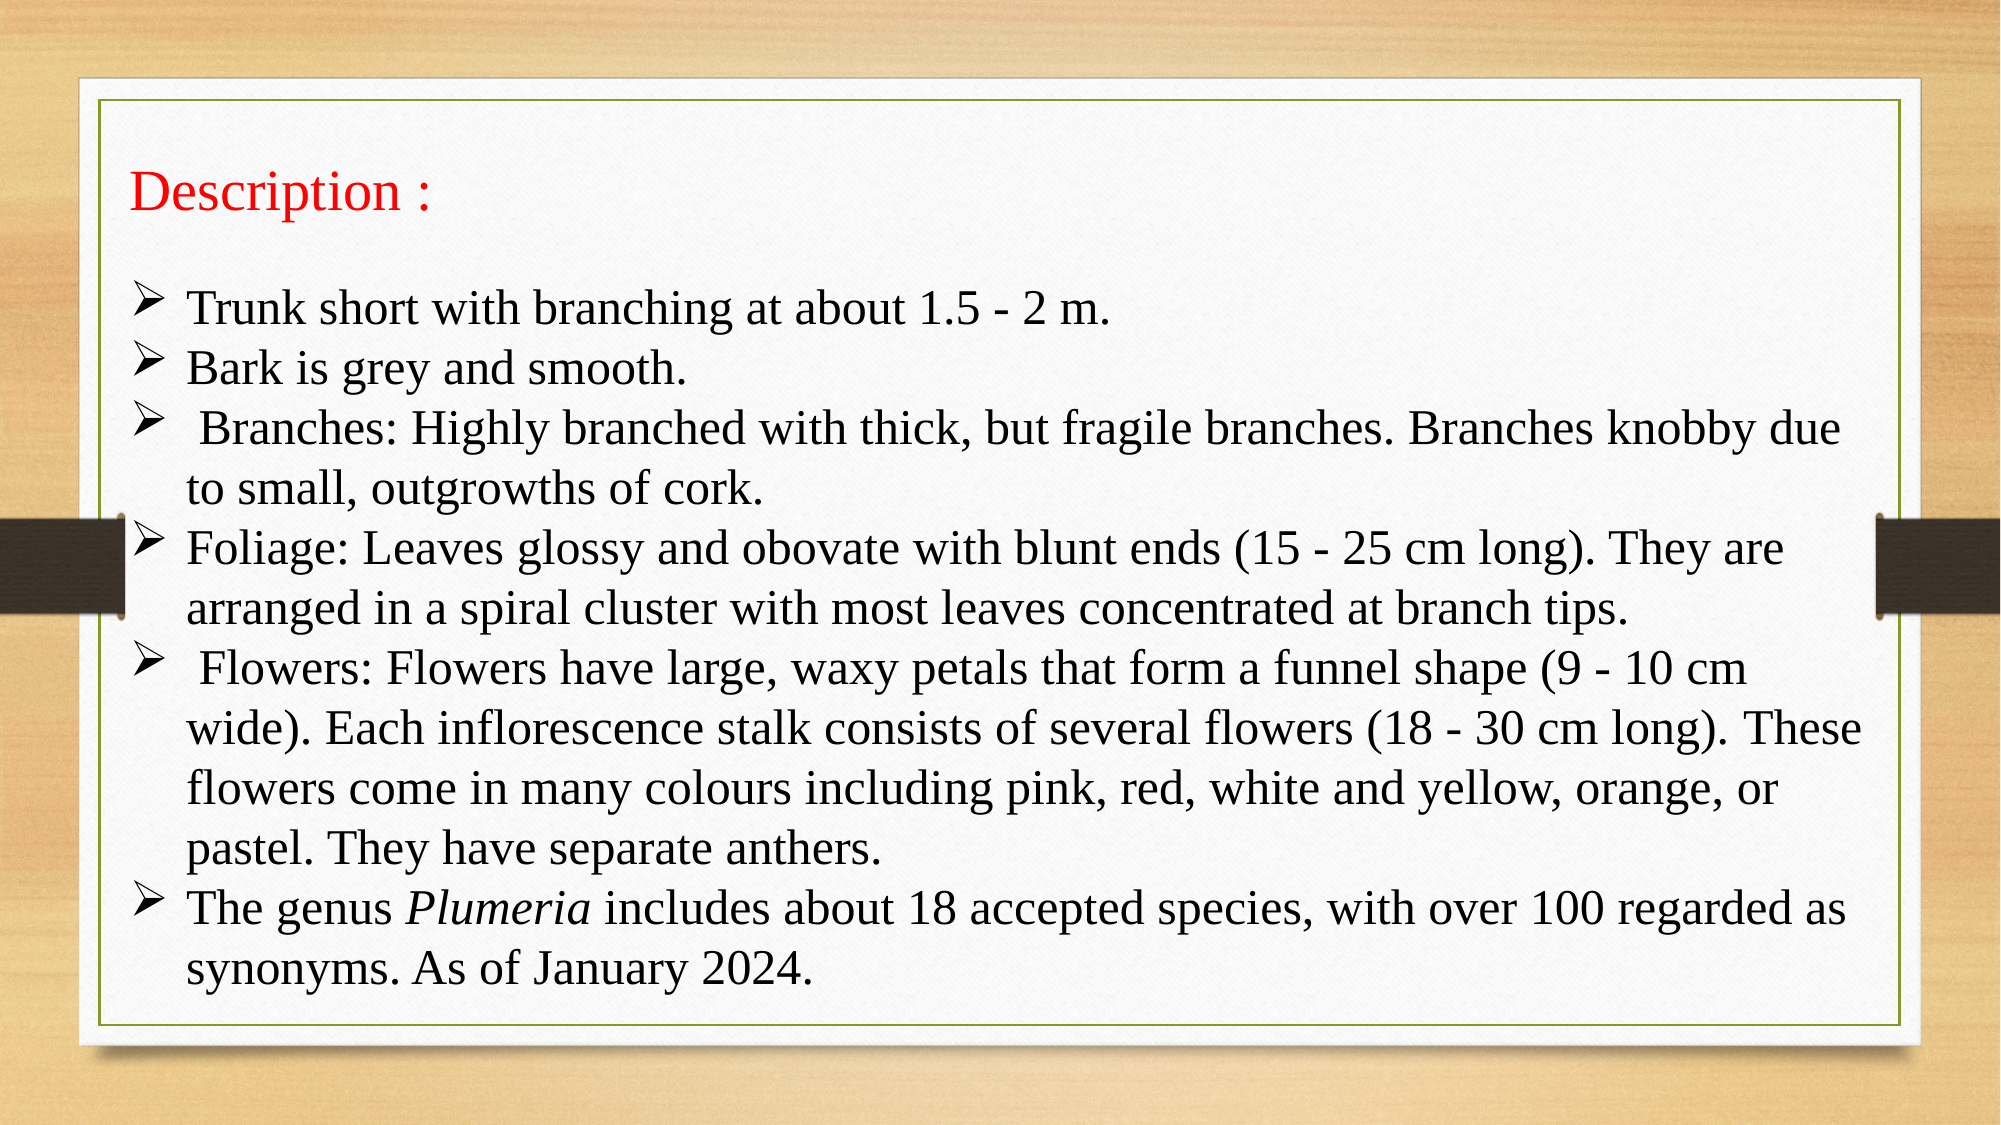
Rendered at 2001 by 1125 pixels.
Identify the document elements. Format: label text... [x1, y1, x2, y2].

text_box Description : [114, 144, 1159, 230]
picture [0, 0, 2001, 1125]
text_box Trunk short with branching at about 1.5 - 2 m. Bark is grey and smooth. Branches: Highly branched with thick, but fragile branches. Branches knobby due to small, outgrowths of cork. Foliage: Leaves glossy and obovate with blunt ends (15 - 25 cm long). They are arranged in a spiral cluster with most leaves concentrated at branch tips. Flowers: Flowers have large, waxy petals that form a funnel shape (9 - 10 cm wide). Each inflorescence stalk consists of several flowers (18 - 30 cm long). These flowers come in many colours including pink, red, white and yellow, orange, or pastel. They have separate anthers. The genus Plumeria includes about 18 accepted species, with over 100 regarded as synonyms. As of January 2024. [114, 267, 1898, 1003]
